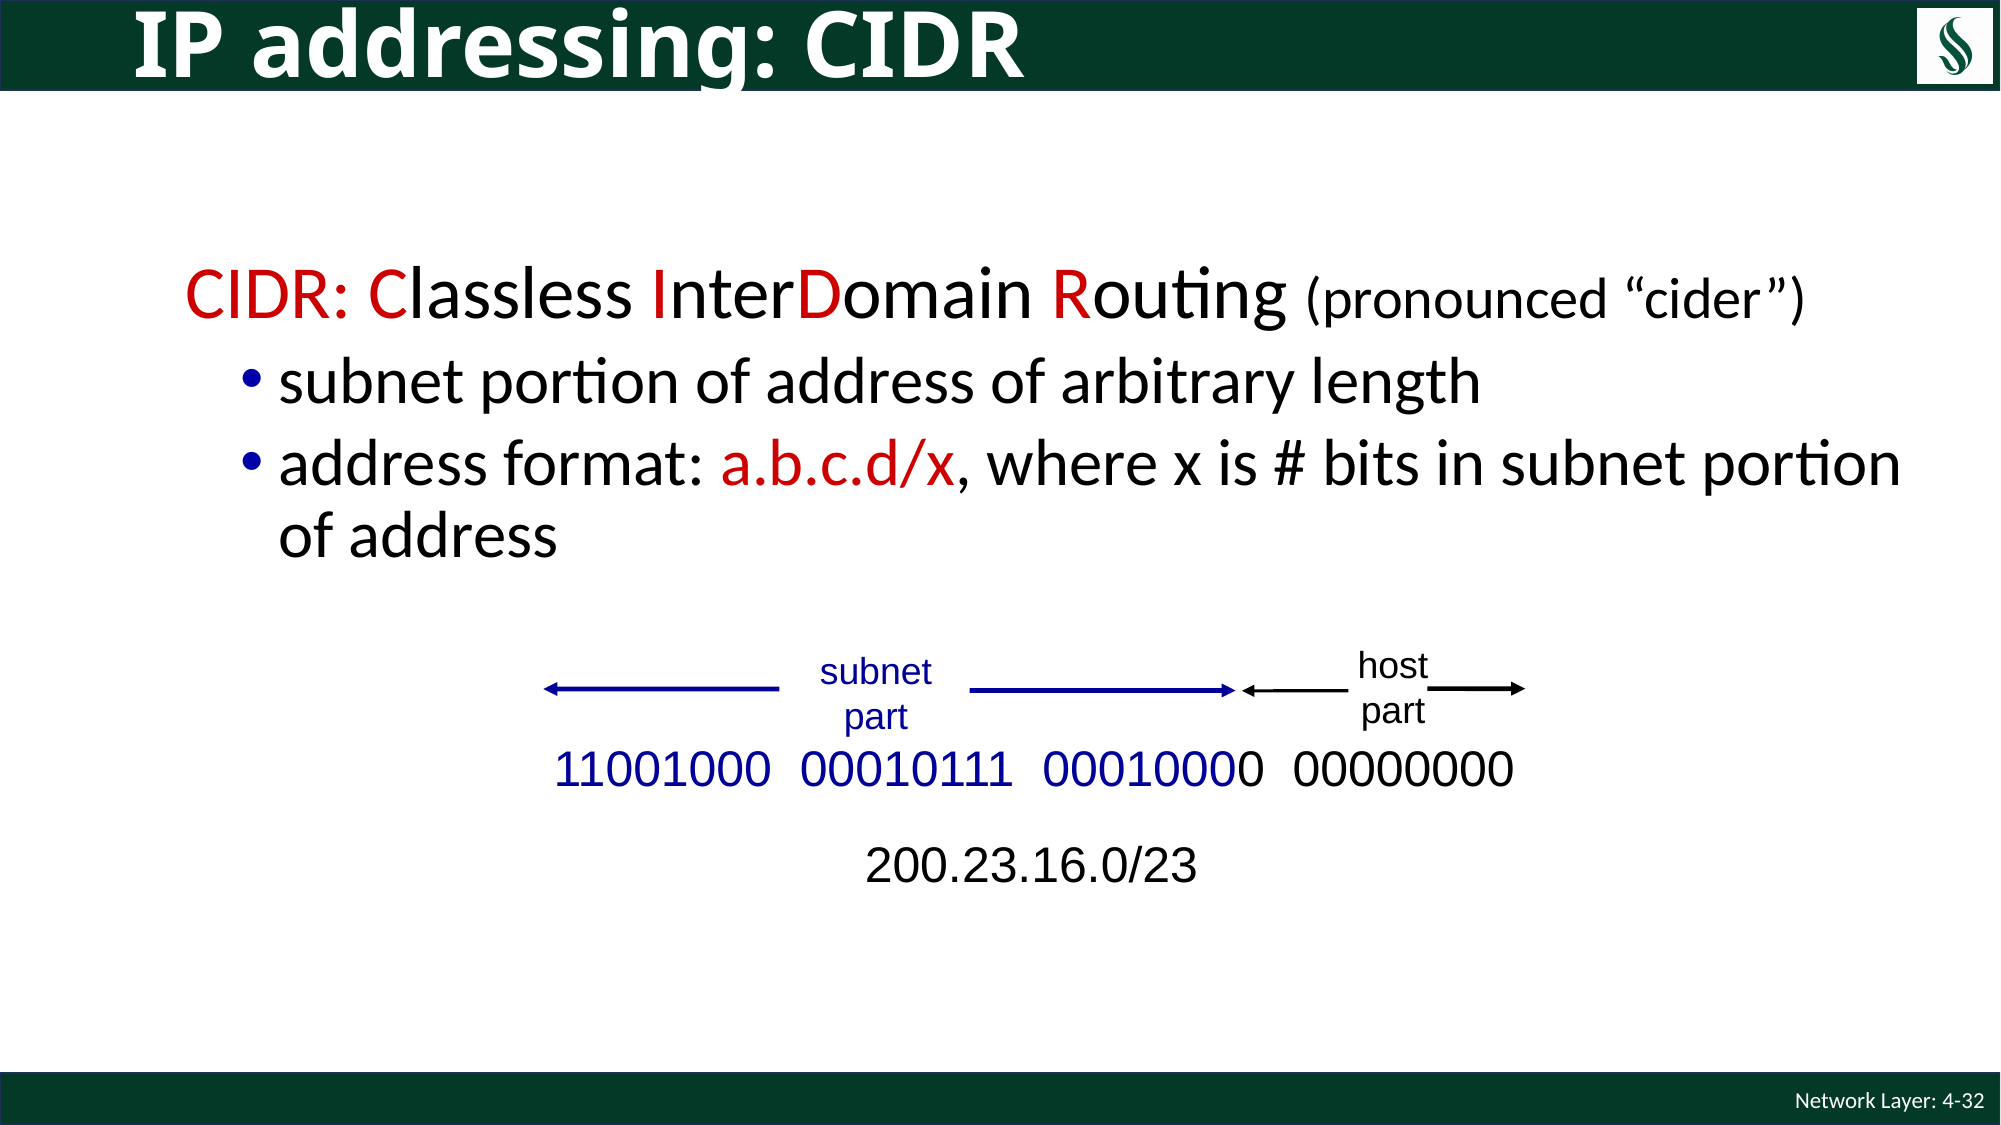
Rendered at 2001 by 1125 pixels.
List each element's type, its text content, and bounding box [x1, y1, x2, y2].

text_box CIDR: Classless InterDomain Routing (pronounced “cider”) subnet portion of address of arbitrary length address format: a.b.c.d/x, where x is # bits in subnet portion of address [149, 246, 1970, 588]
picture [1917, 8, 1993, 84]
slide_number Network Layer: 4-32 [1550, 1072, 2000, 1125]
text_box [531, 633, 1537, 901]
title IP addressing: CIDR [118, 0, 1844, 121]
